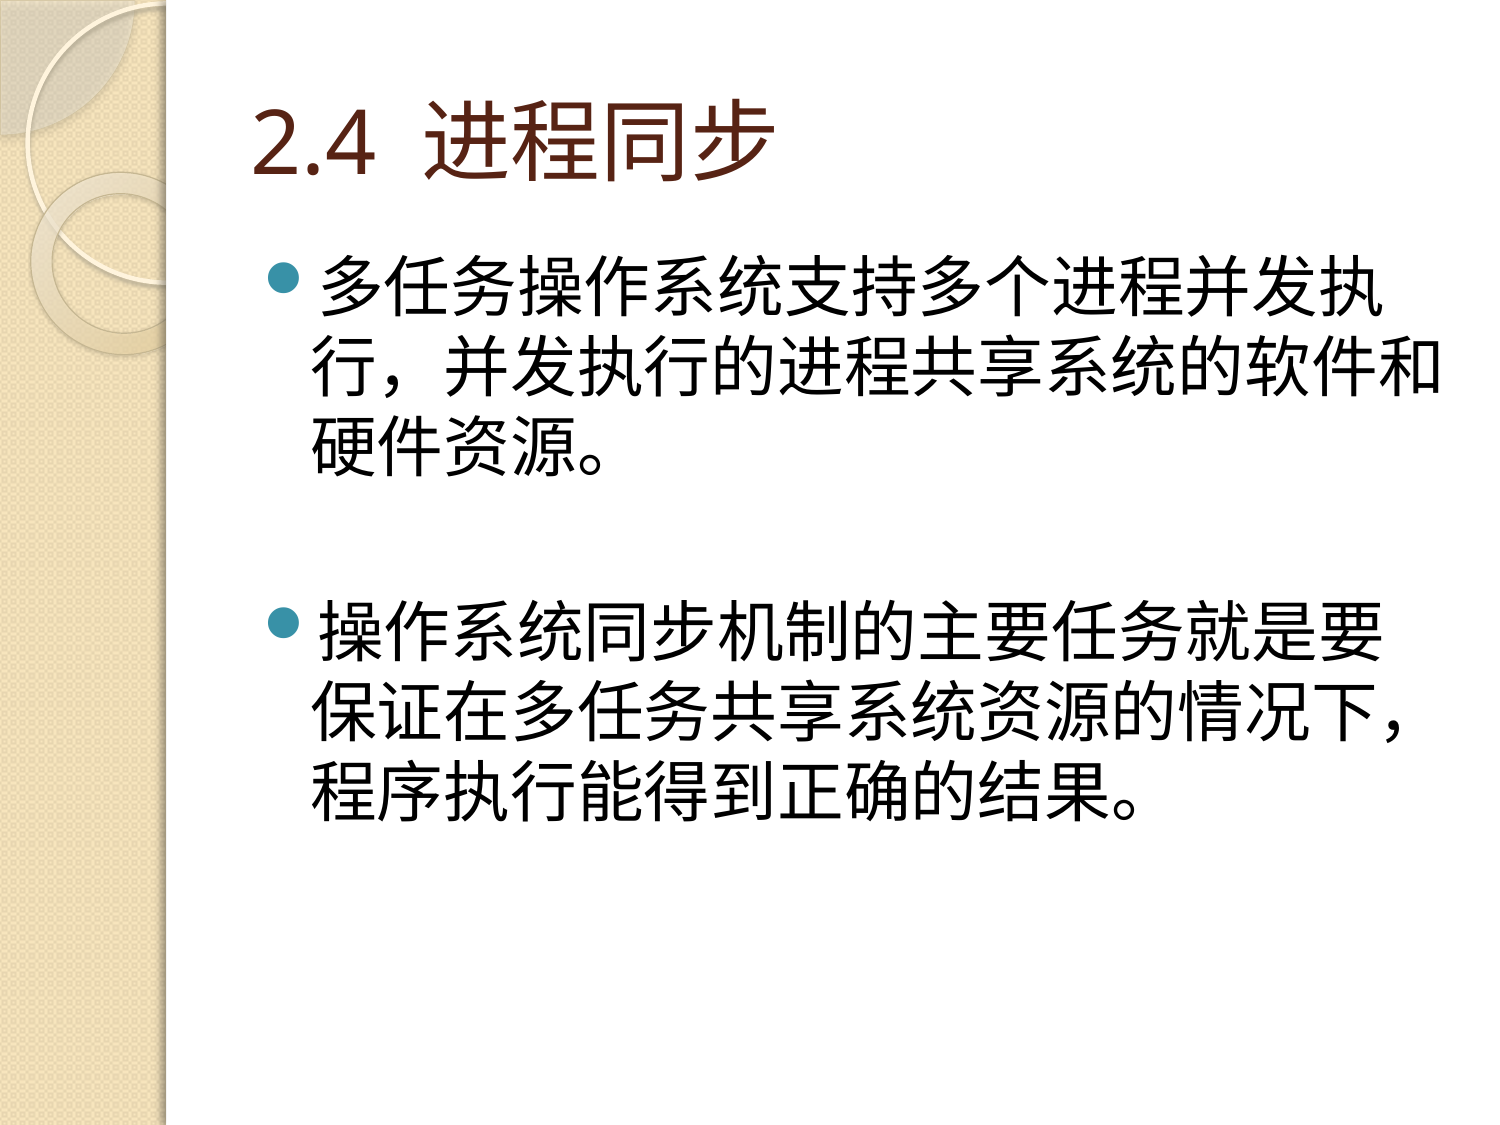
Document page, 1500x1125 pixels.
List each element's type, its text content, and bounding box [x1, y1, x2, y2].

list 多任务操作系统支持多个进程并发执行，并发执行的进程共享系统的软件和硬件资源。 操作系统同步机制的主要任务就是要保证在多任务共享系统资源的情况下，程序执行能得到正确的结果。 [235, 237, 1466, 1025]
title 2.4 进程同步 [235, 45, 1466, 233]
